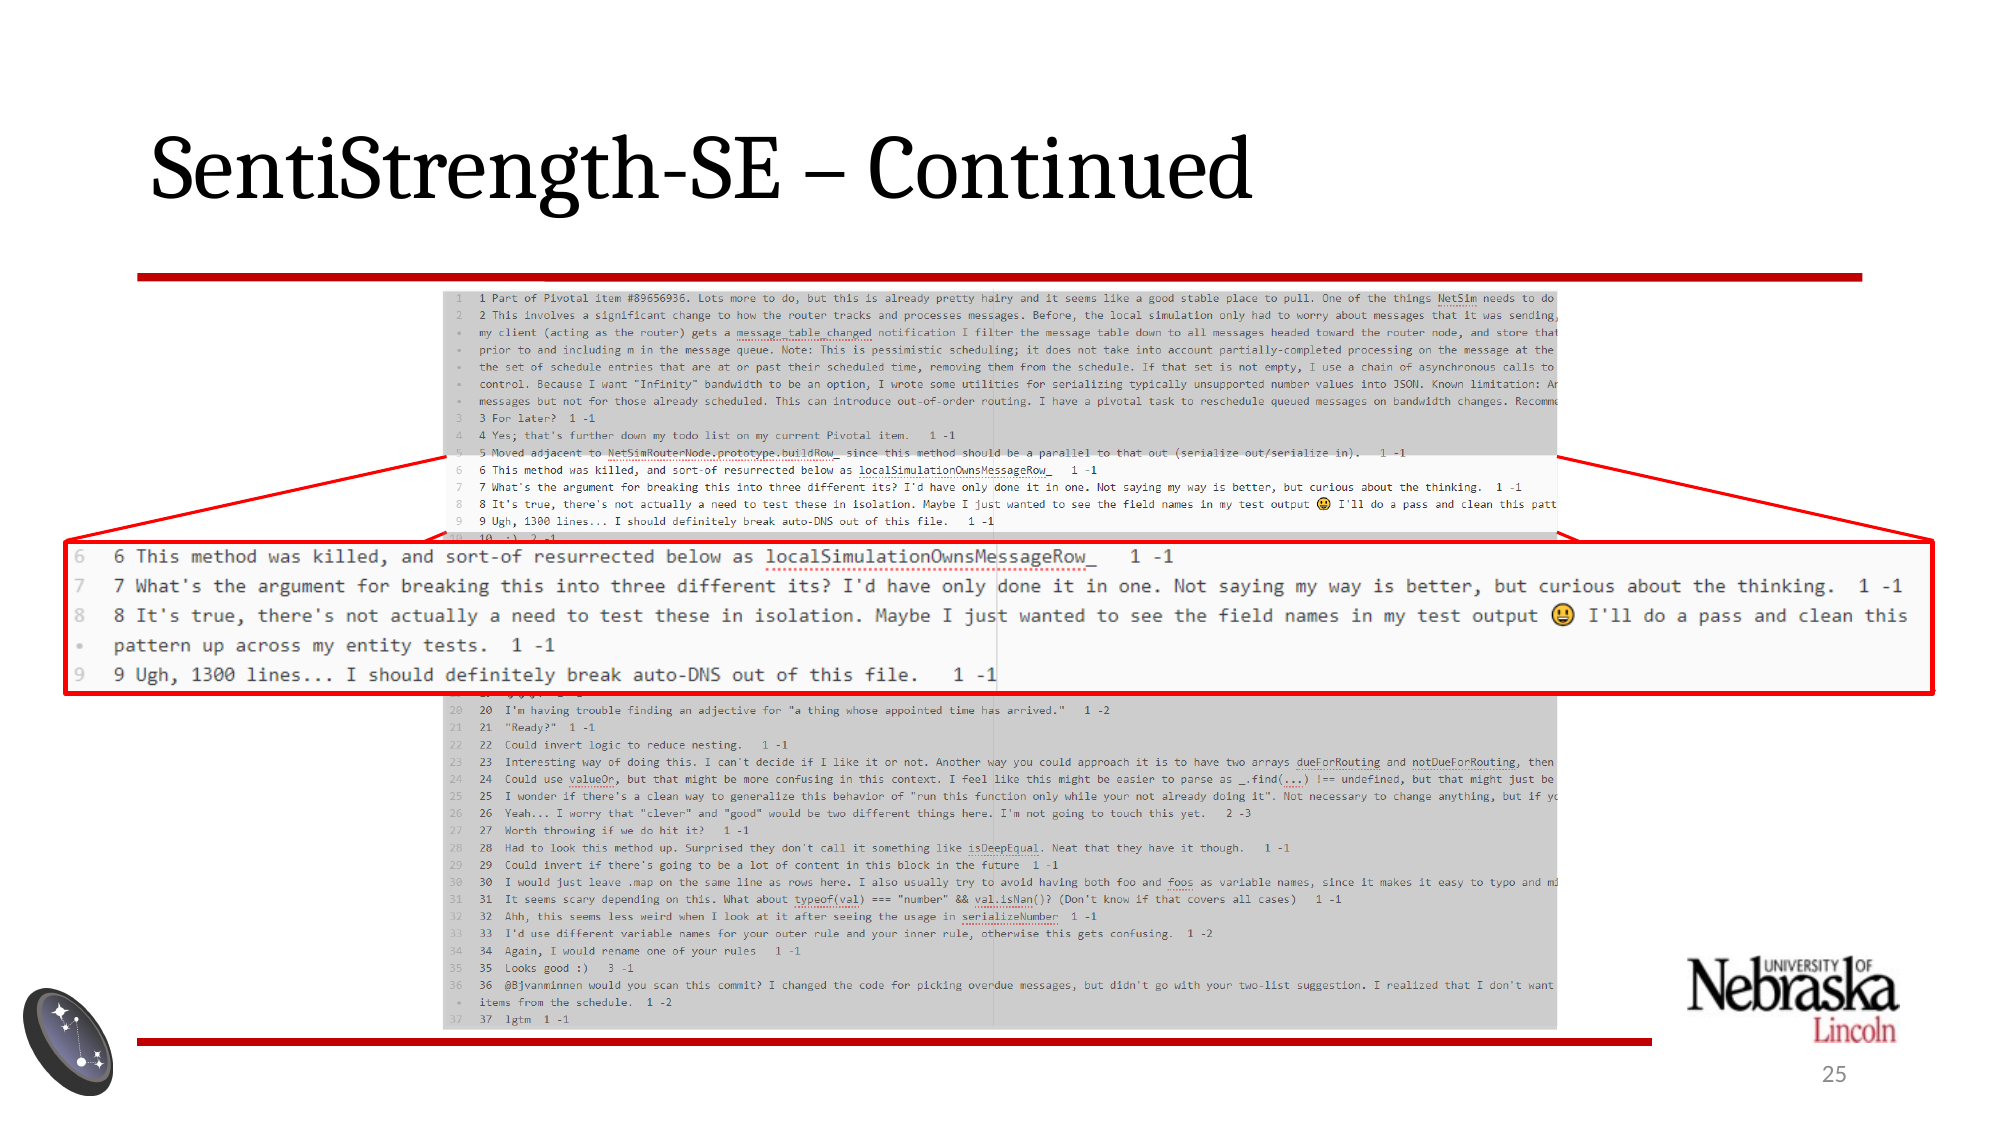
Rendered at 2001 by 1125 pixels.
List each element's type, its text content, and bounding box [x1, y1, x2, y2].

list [446, 289, 1558, 544]
slide_number 25 [1412, 1042, 1863, 1103]
picture [23, 988, 113, 1096]
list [446, 692, 1558, 1026]
title SentiStrength-SE – Continued [137, 59, 1863, 278]
text_box [442, 290, 446, 456]
picture [67, 544, 1931, 692]
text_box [1556, 532, 1936, 692]
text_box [1556, 456, 1934, 532]
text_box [65, 456, 447, 541]
picture [1687, 955, 1900, 1043]
text_box [442, 696, 1558, 1031]
